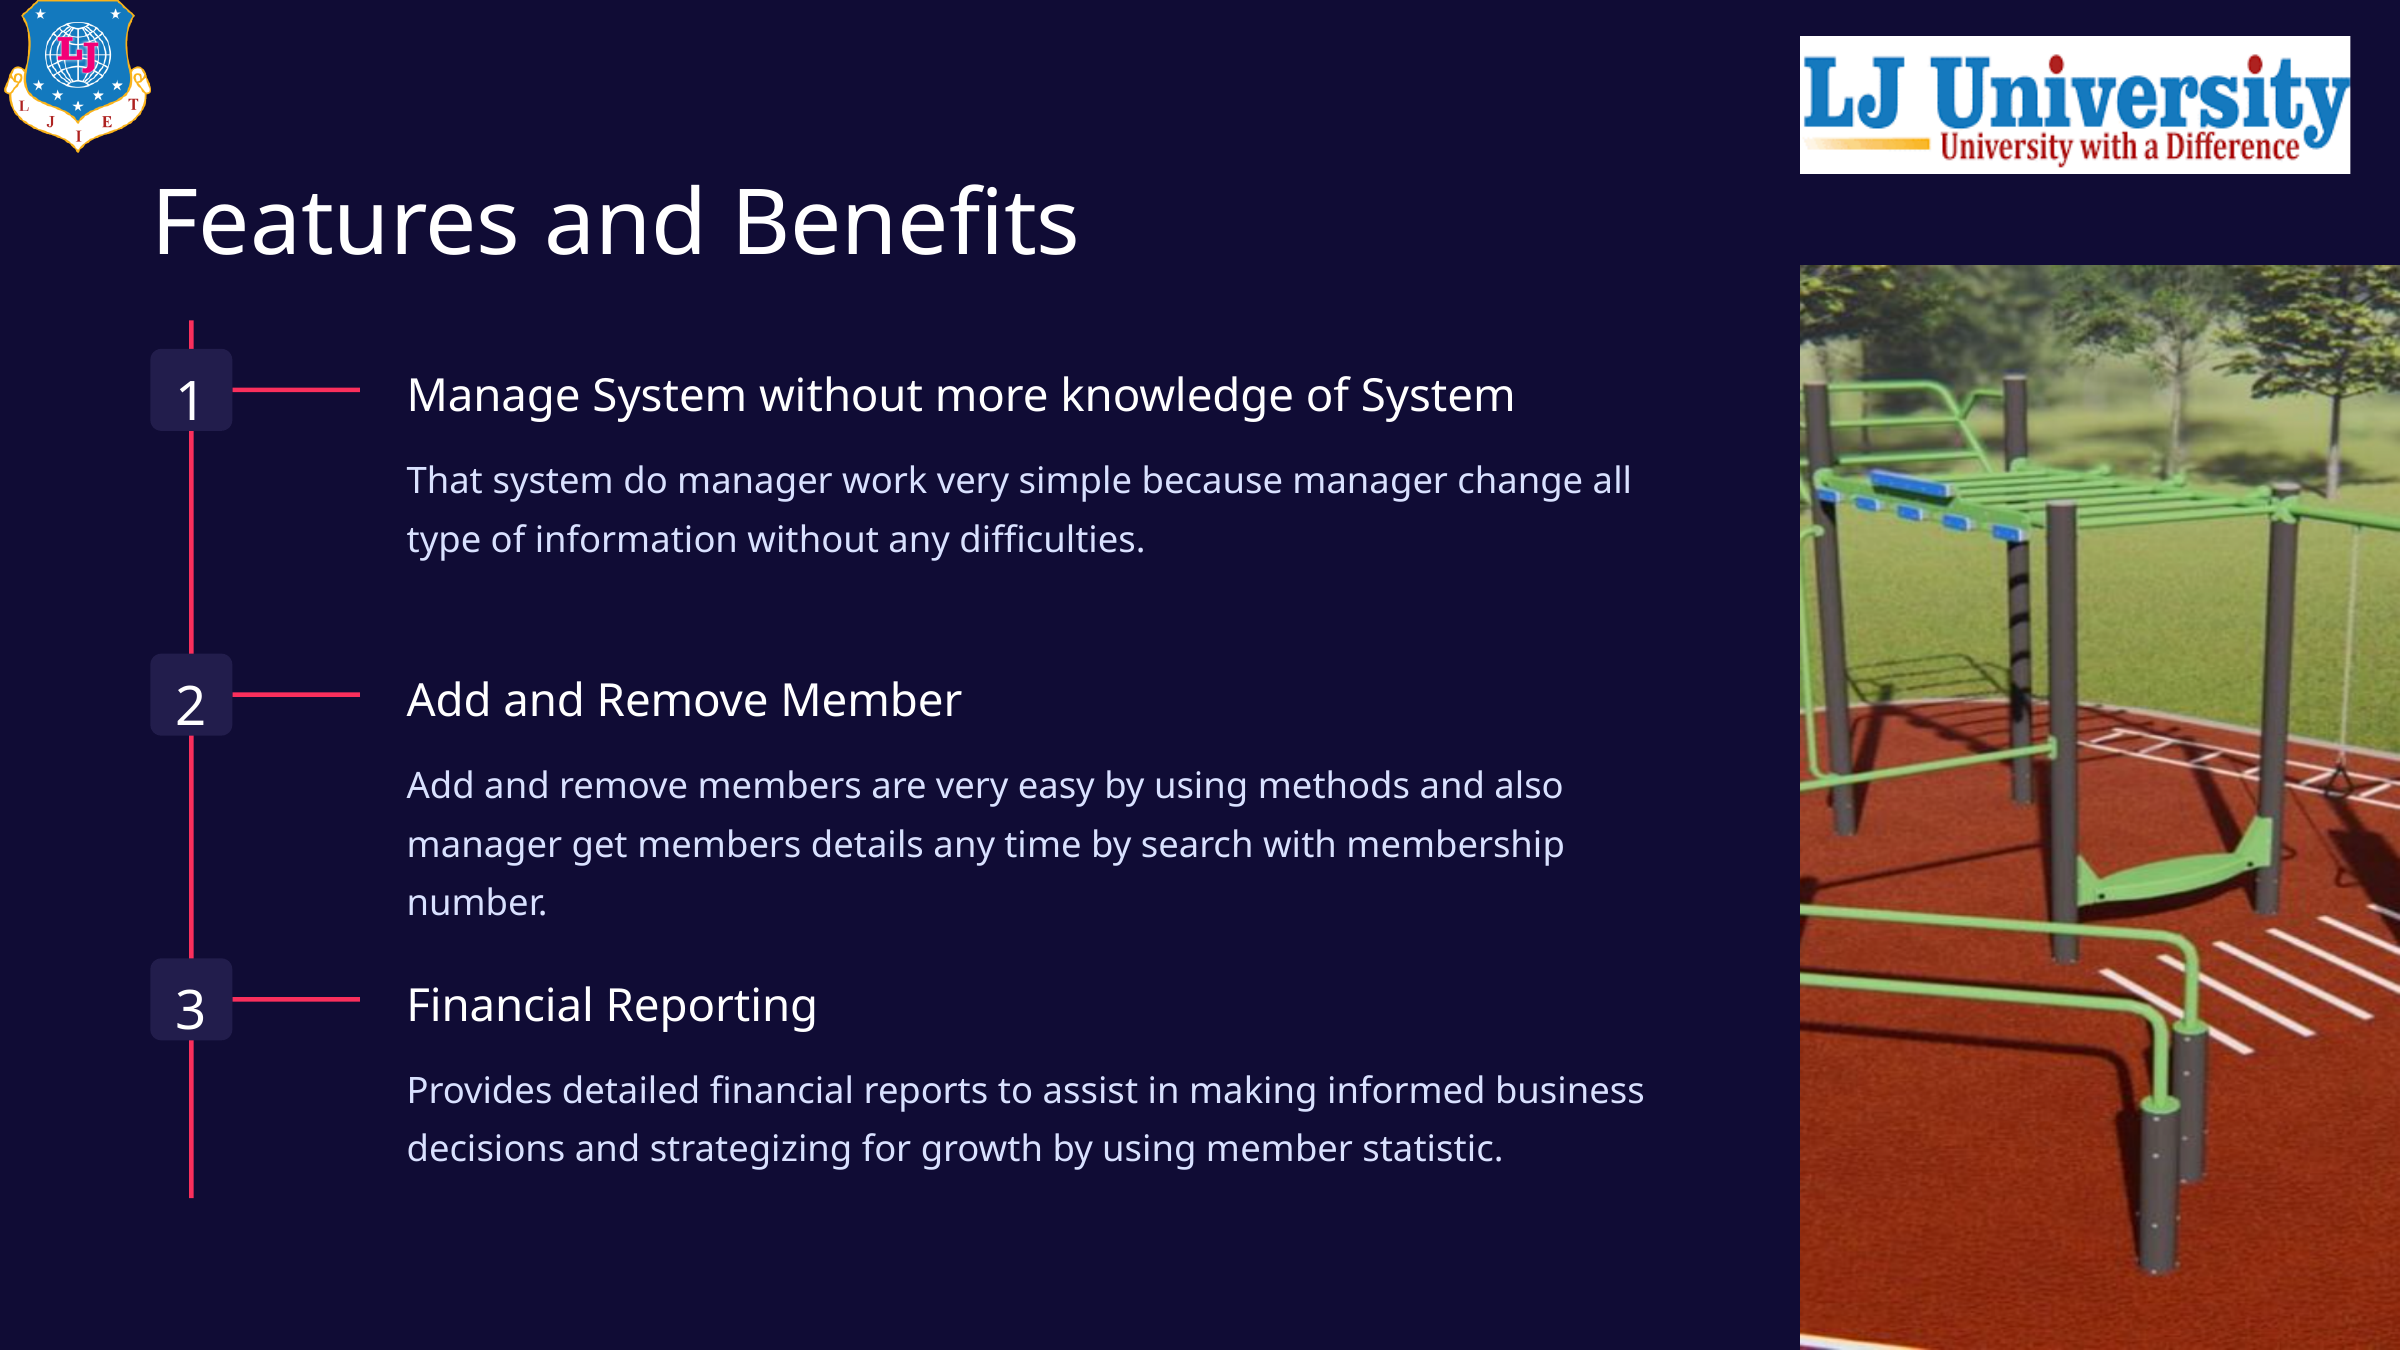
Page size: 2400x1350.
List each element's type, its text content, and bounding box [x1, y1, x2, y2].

text_box [189, 1041, 194, 1199]
text_box Add and Remove Member [391, 661, 941, 719]
text_box Provides detailed financial reports to assist in making informed business decisions and strategizing for growth by using member statistic. [391, 1045, 1664, 1162]
text_box Manage System without more knowledge of System [391, 356, 1044, 414]
text_box Financial Reporting [391, 966, 789, 1024]
text_box [0, 0, 2400, 1350]
picture [1799, 35, 2351, 174]
text_box [233, 997, 360, 1002]
text_box [150, 653, 233, 736]
text_box Features and Benefits [136, 151, 1019, 266]
text_box [189, 736, 194, 958]
text_box [233, 387, 360, 393]
text_box [150, 958, 233, 1041]
text_box 1 [182, 355, 200, 424]
text_box [189, 320, 194, 348]
text_box 3 [177, 965, 206, 1034]
picture [4, 0, 151, 153]
text_box [189, 431, 194, 653]
text_box [150, 348, 233, 431]
picture [1799, 265, 2400, 1350]
text_box That system do manager work very simple because manager change all type of information without any difficulties. [391, 435, 1664, 553]
text_box 2 [177, 660, 206, 729]
text_box [233, 692, 360, 697]
text_box Add and remove members are very easy by using methods and also manager get members details any time by search with membership number. [391, 740, 1664, 857]
